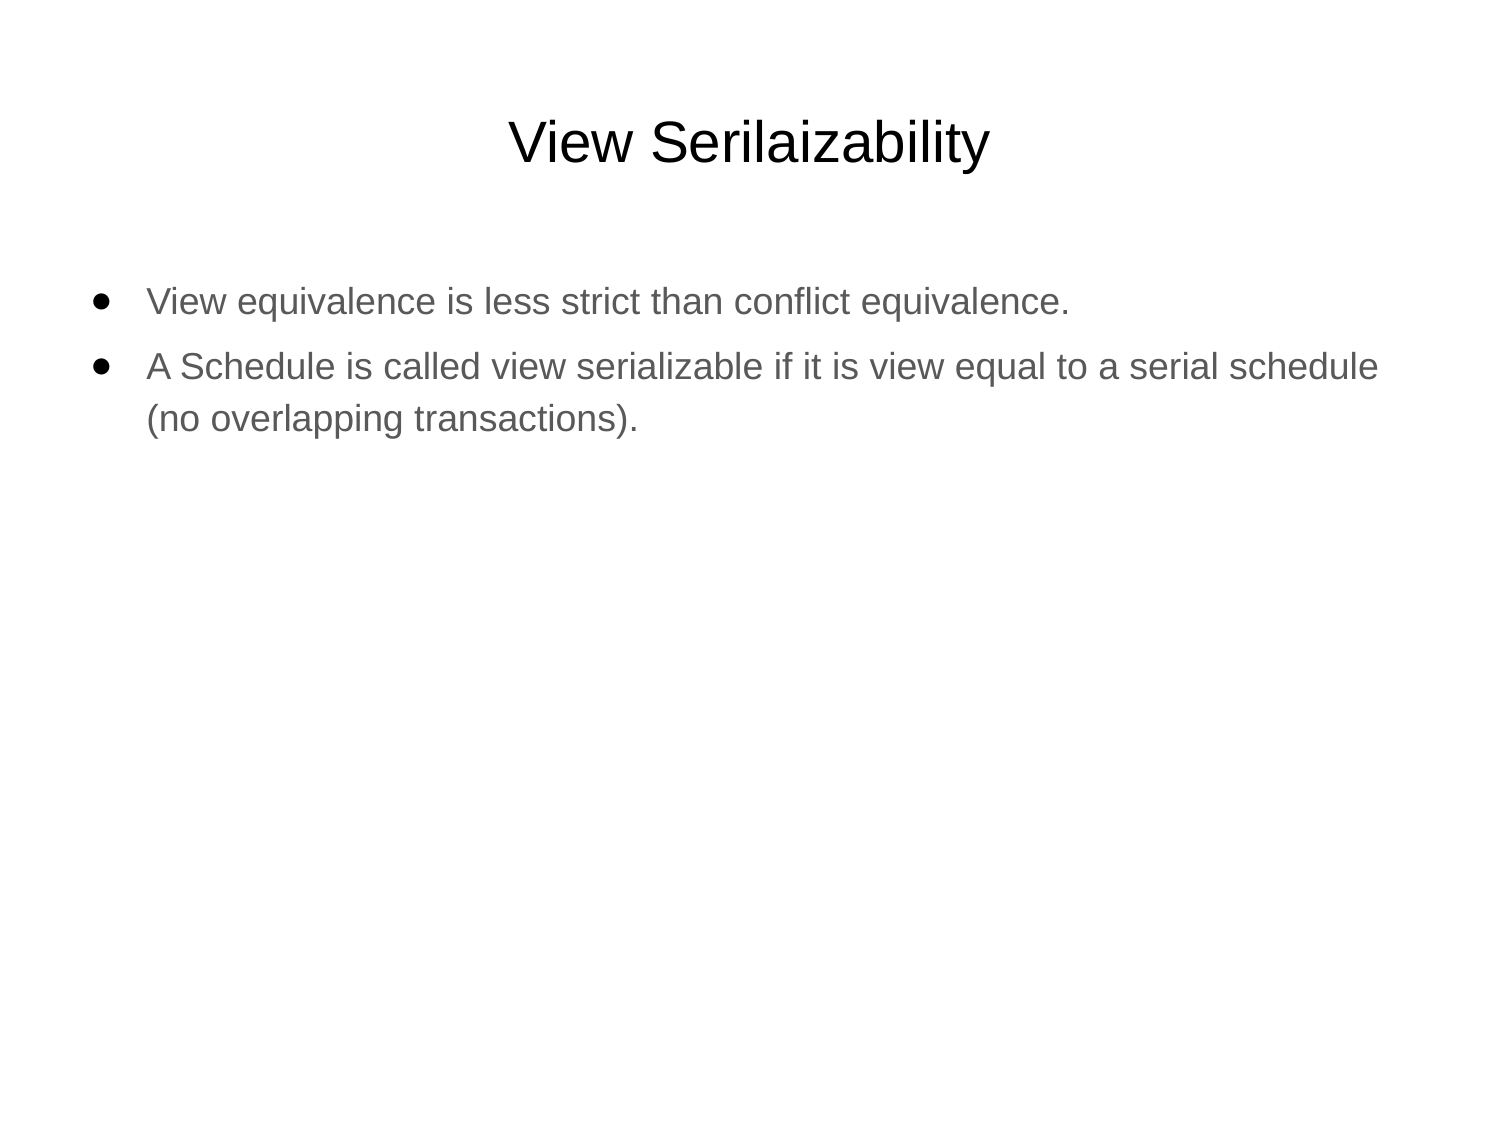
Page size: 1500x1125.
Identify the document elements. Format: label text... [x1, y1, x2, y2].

list View equivalence is less strict than conflict equivalence. A Schedule is called view serializable if it is view equal to a serial schedule (no overlapping transactions). [75, 262, 1425, 1005]
title View Serilaizability [75, 45, 1425, 233]
